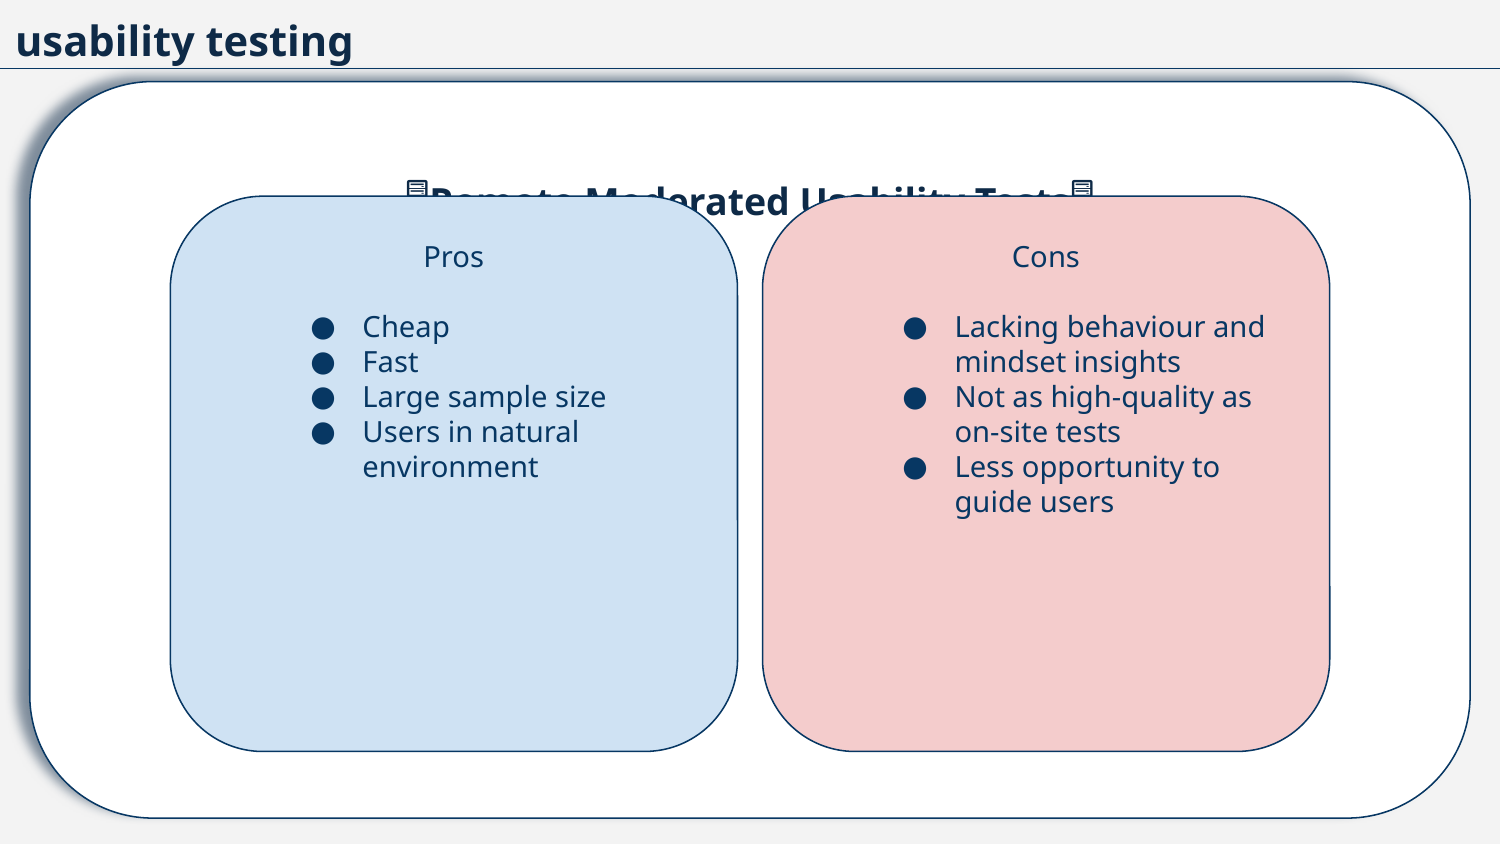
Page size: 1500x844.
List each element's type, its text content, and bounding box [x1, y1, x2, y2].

text_box Pros Cheap Fast Large sample size Users in natural environment [170, 196, 738, 752]
text_box usability testing [0, 0, 1500, 68]
text_box Cons Lacking behaviour and mindset insights Not as high-quality as on-site tests Less opportunity to guide users [762, 196, 1330, 752]
text_box 📝🖥️Remote Moderated Usability Tests🖥️📝 [29, 81, 1471, 819]
